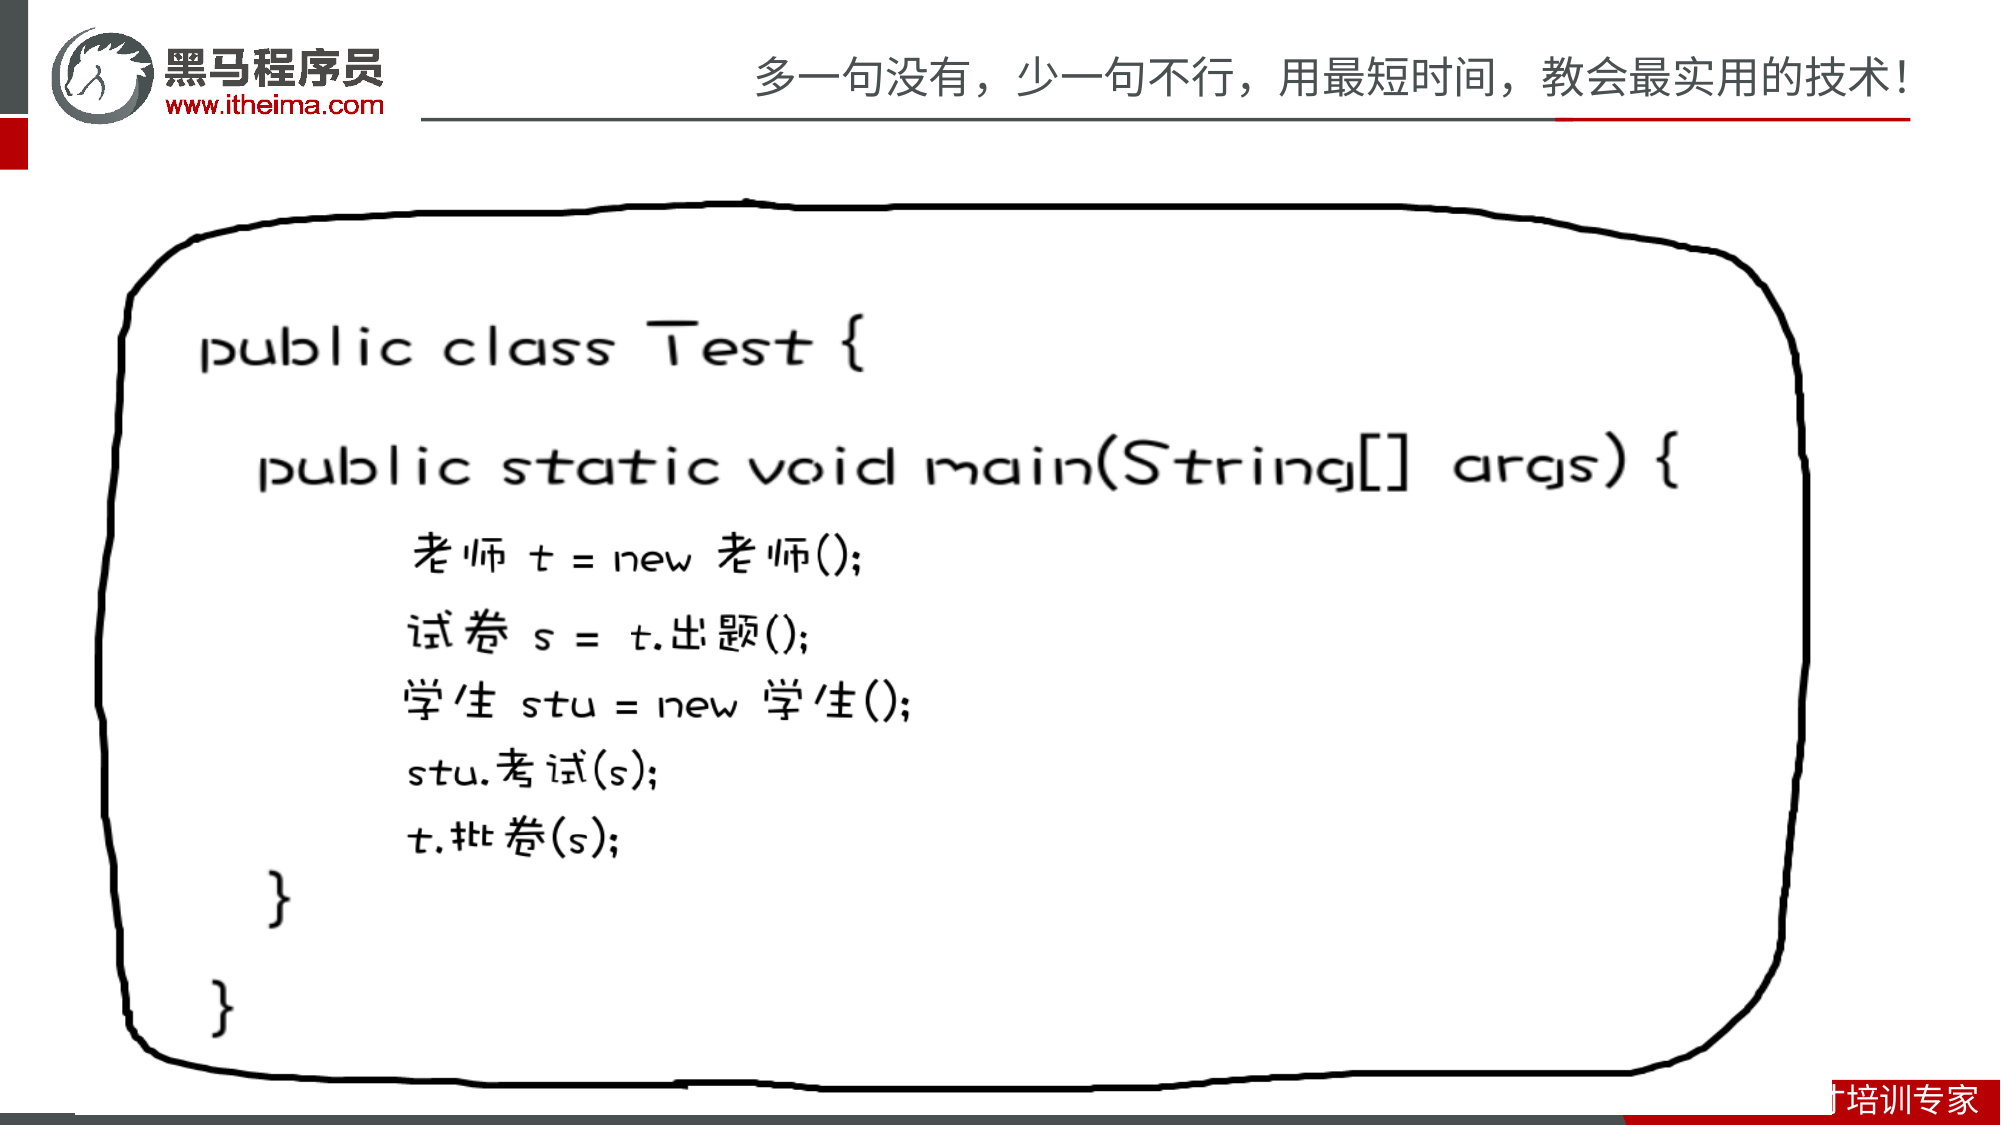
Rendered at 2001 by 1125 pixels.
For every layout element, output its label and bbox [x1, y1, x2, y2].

picture [50, 26, 384, 125]
picture [75, 189, 1832, 1115]
